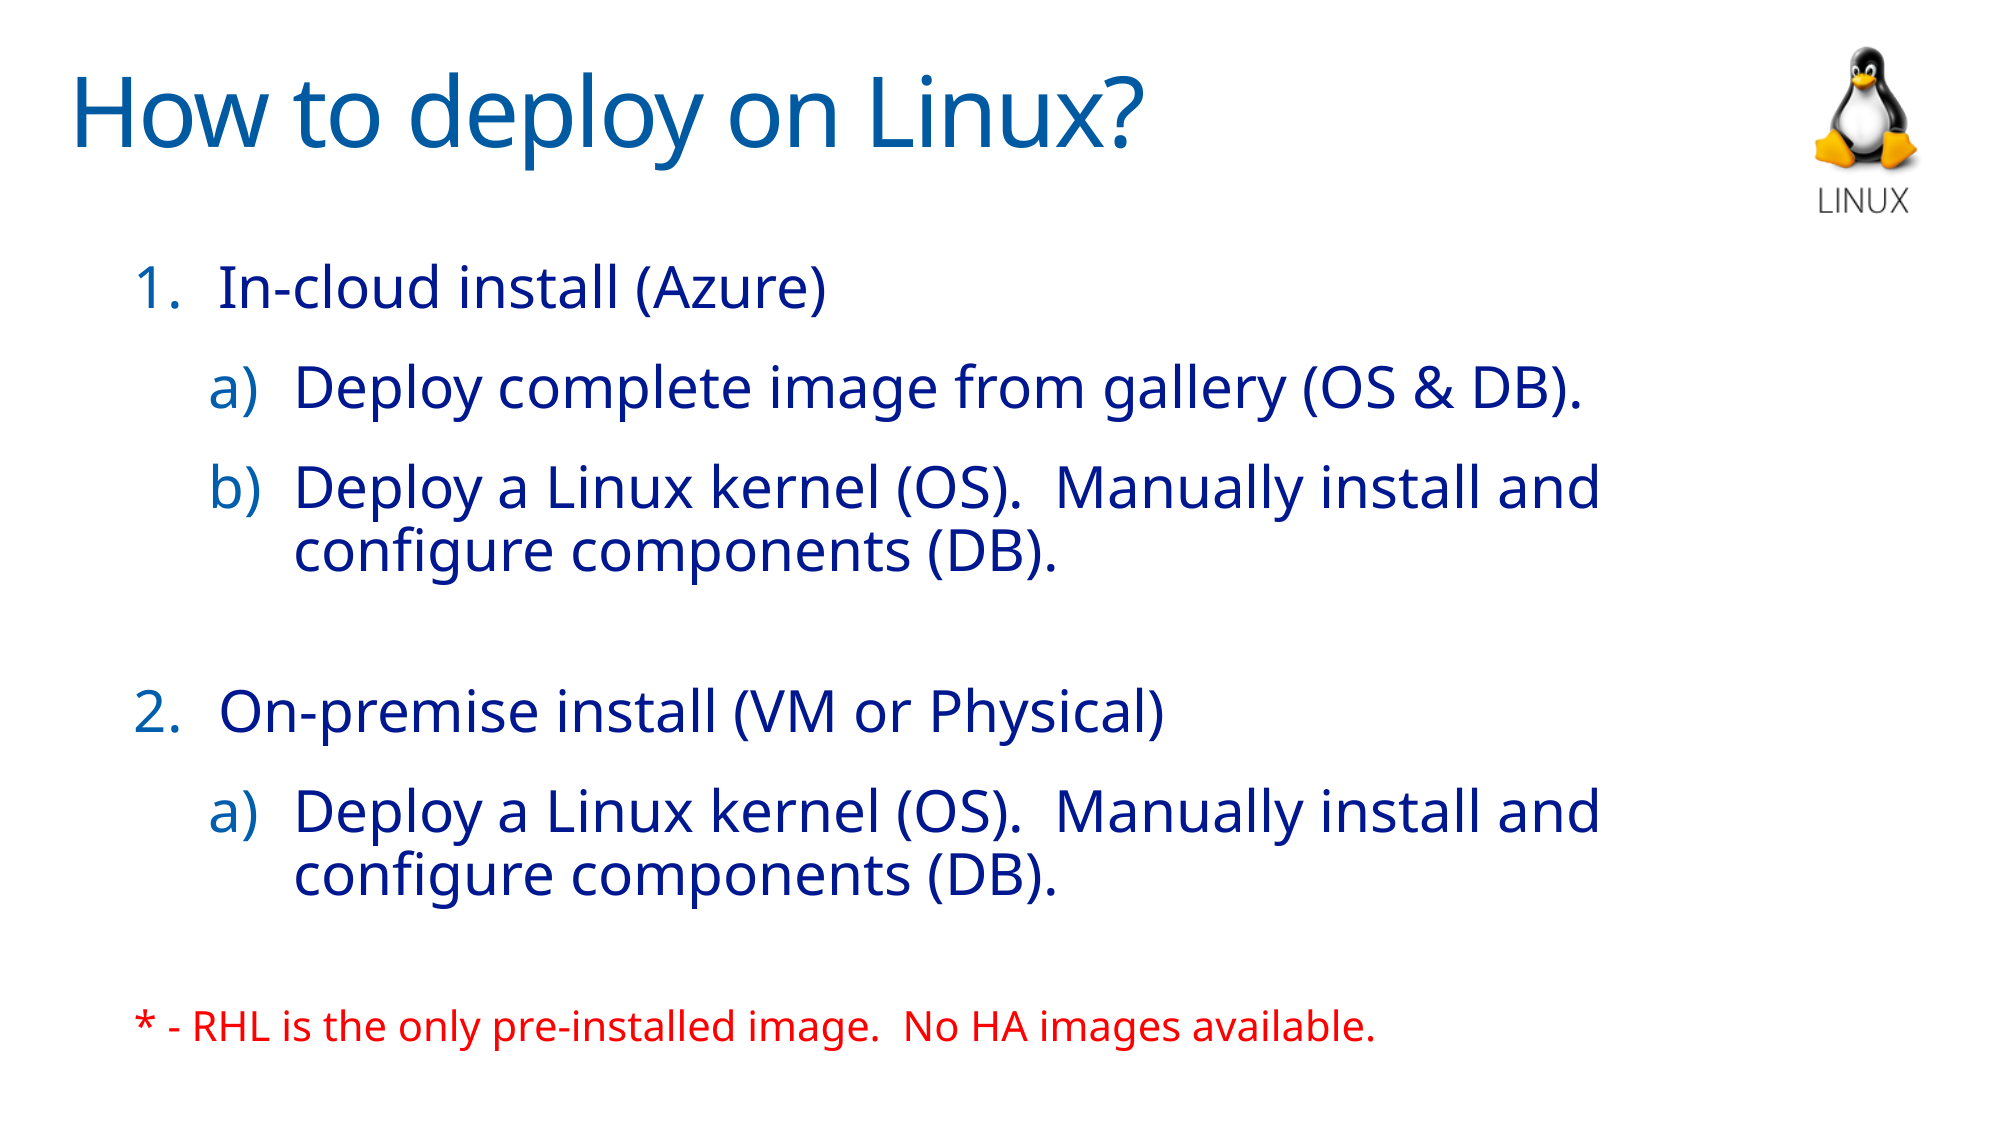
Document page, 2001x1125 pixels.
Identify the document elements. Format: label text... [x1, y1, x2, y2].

picture [1736, 0, 2000, 264]
text_box In-cloud install (Azure) Deploy complete image from gallery (OS & DB). Deploy a Linux kernel (OS). Manually install and configure components (DB). On-premise install (VM or Physical) Deploy a Linux kernel (OS). Manually install and configure components (DB). * - RHL is the only pre-installed image. No HA images available. [103, 233, 1859, 1125]
title How to deploy on Linux? [44, 47, 1736, 196]
